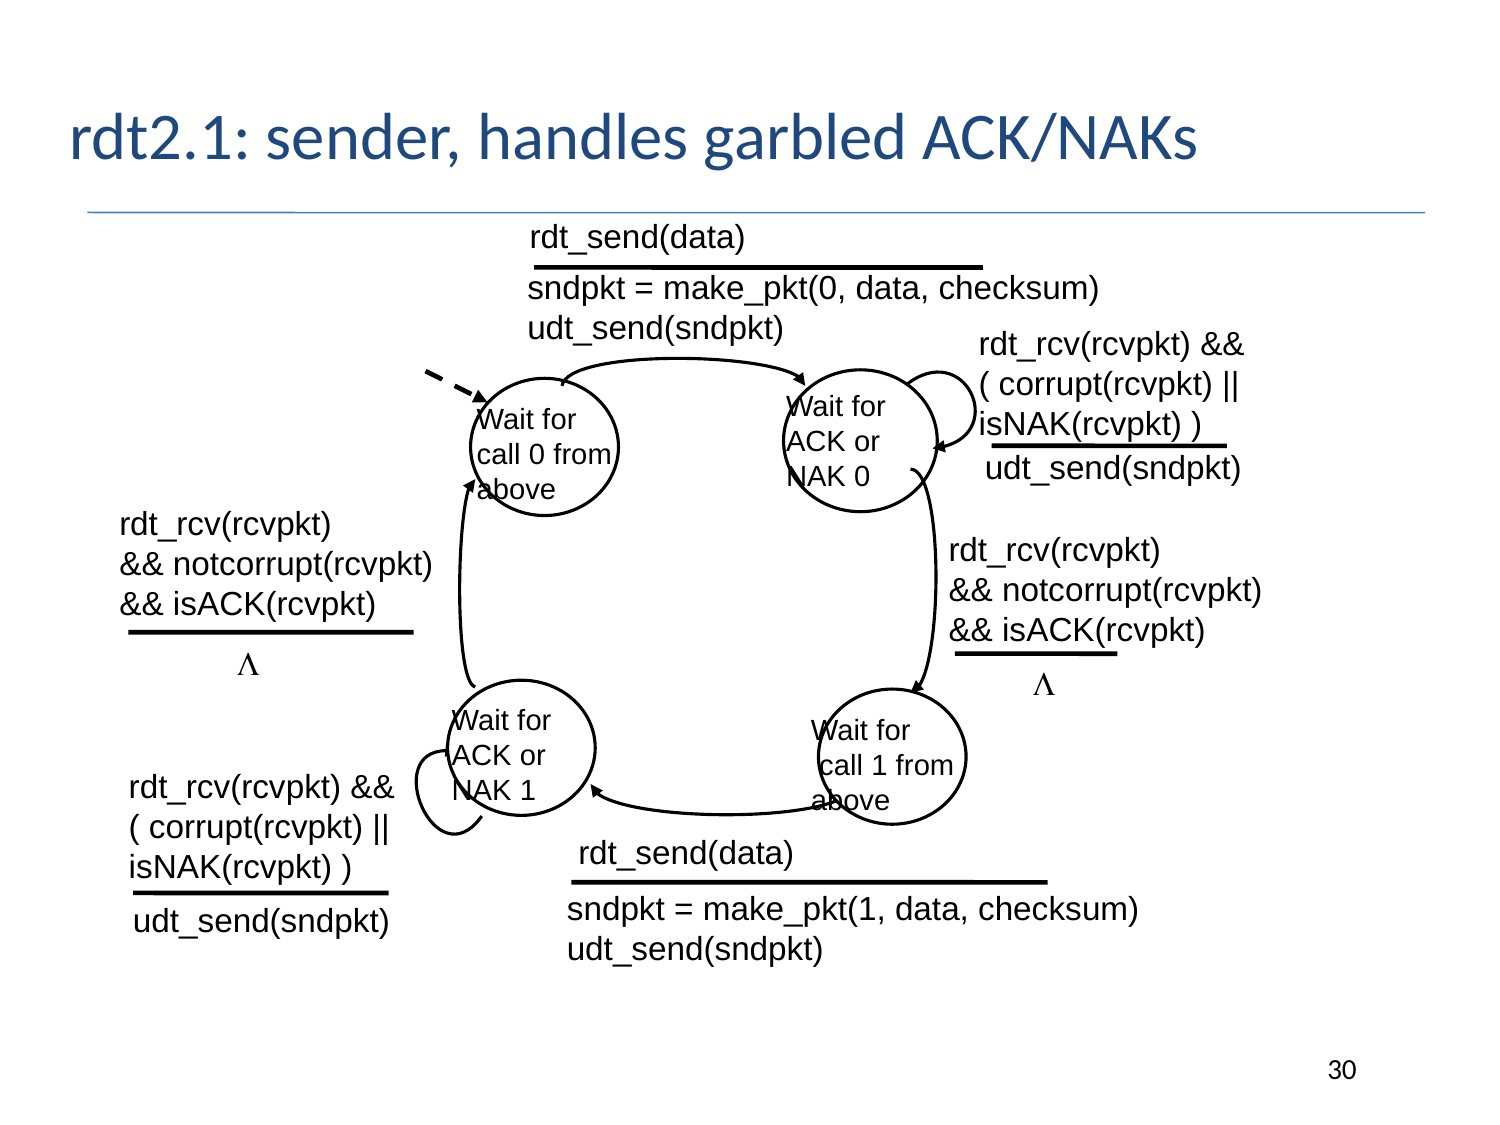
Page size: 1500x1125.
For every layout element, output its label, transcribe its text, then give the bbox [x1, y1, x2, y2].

text_box udt_send(sndpkt) [969, 439, 1342, 505]
slide_number 30 [1312, 1042, 1425, 1103]
text_box [613, 784, 790, 815]
text_box [561, 358, 777, 386]
text_box rdt_rcv(rcvpkt) && notcorrupt(rcvpkt) && isACK(rcvpkt) [933, 520, 1426, 615]
text_box rdt_send(data) [563, 824, 956, 872]
text_box [473, 391, 488, 403]
text_box L [222, 634, 276, 690]
text_box [489, 493, 600, 516]
text_box rdt_rcv(rcvpkt) && notcorrupt(rcvpkt) && isACK(rcvpkt) [104, 494, 451, 589]
text_box sndpkt = make_pkt(1, data, checksum) udt_send(sndpkt) [552, 879, 1170, 946]
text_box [436, 679, 609, 816]
text_box udt_send(sndpkt) [118, 891, 417, 937]
text_box sndpkt = make_pkt(0, data, checksum) udt_send(sndpkt) [512, 258, 1119, 325]
text_box Wait for call 0 from above [461, 392, 641, 493]
text_box L [1017, 655, 1071, 710]
text_box [500, 378, 589, 392]
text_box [795, 688, 980, 825]
text_box rdt_rcv(rcvpkt) && ( corrupt(rcvpkt) || isNAK(rcvpkt) ) [963, 315, 1385, 409]
text_box [444, 824, 476, 835]
title rdt2.1: sender, handles garbled ACK/NAKs [54, 38, 1413, 227]
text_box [771, 369, 951, 512]
text_box [954, 375, 976, 443]
text_box [459, 479, 476, 678]
text_box rdt_send(data) [514, 207, 862, 257]
text_box rdt_rcv(rcvpkt) && ( corrupt(rcvpkt) || isNAK(rcvpkt) ) [114, 757, 444, 852]
text_box [910, 519, 935, 687]
